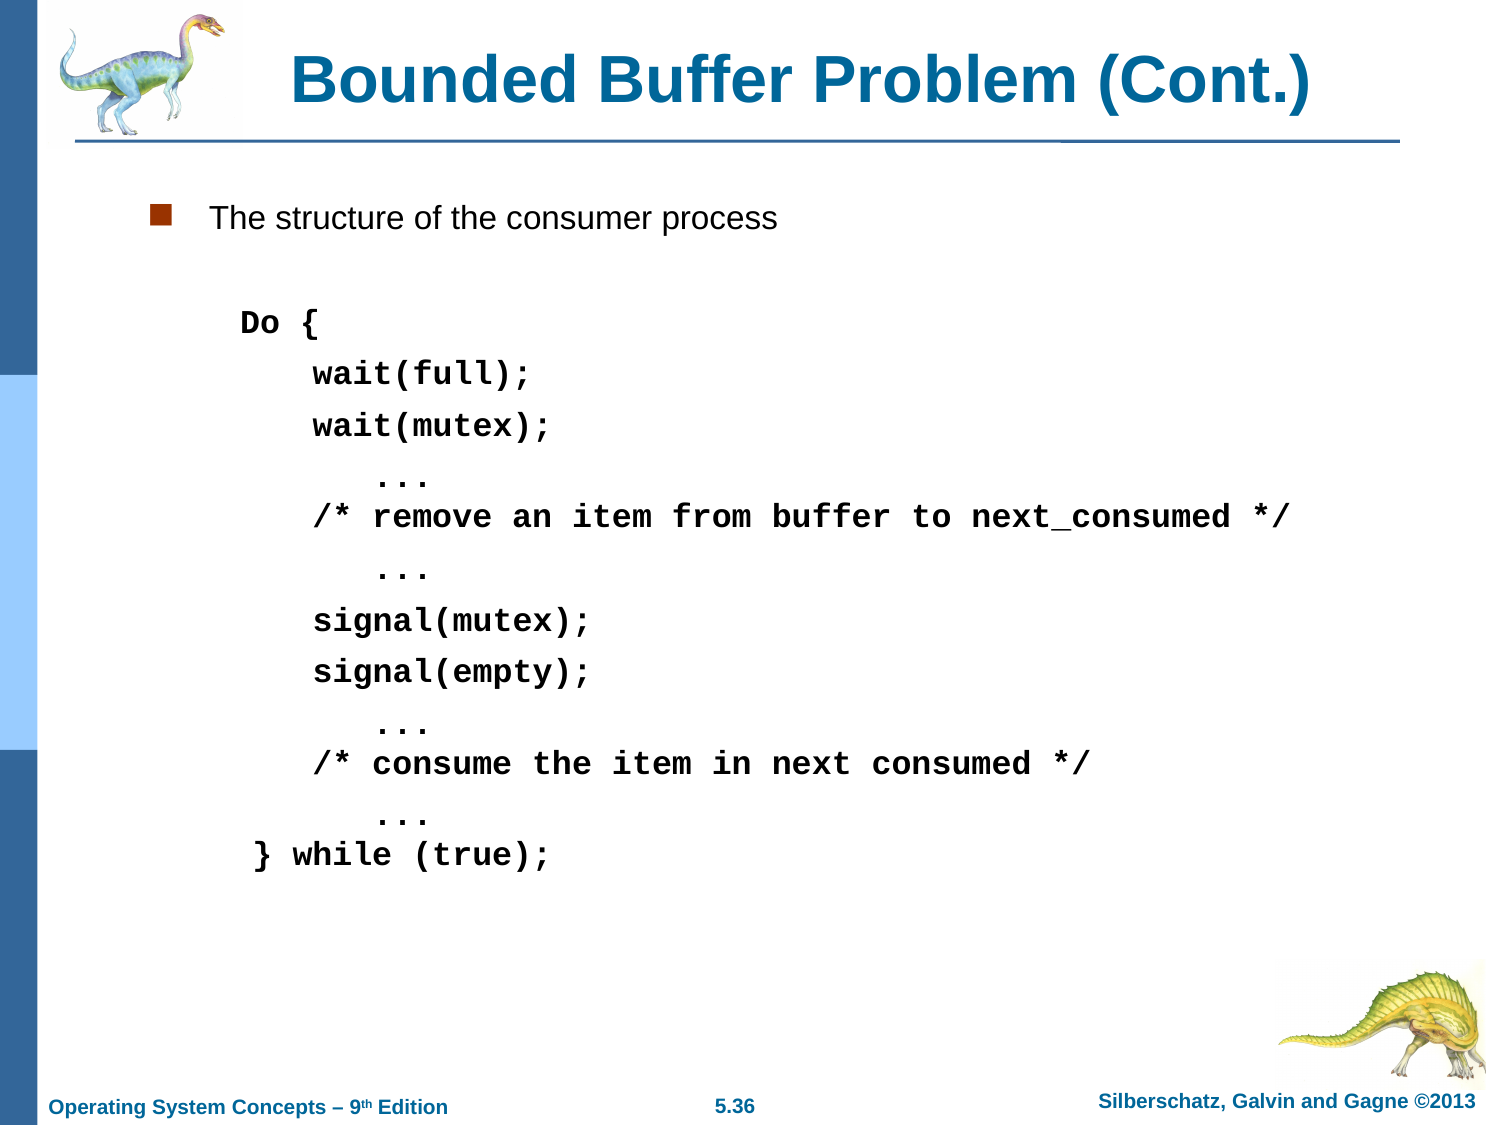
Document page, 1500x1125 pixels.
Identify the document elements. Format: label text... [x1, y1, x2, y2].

picture [46, 0, 243, 149]
title Bounded Buffer Problem (Cont.) [214, 28, 1389, 124]
list The structure of the consumer process Do { wait(full); wait(mutex); ... /* remove an item from buffer to next_consumed */ ... signal(mutex); signal(empty); ... /* consume the item in next consumed */ ... } while (true); [137, 189, 1426, 989]
picture [1275, 959, 1486, 1090]
